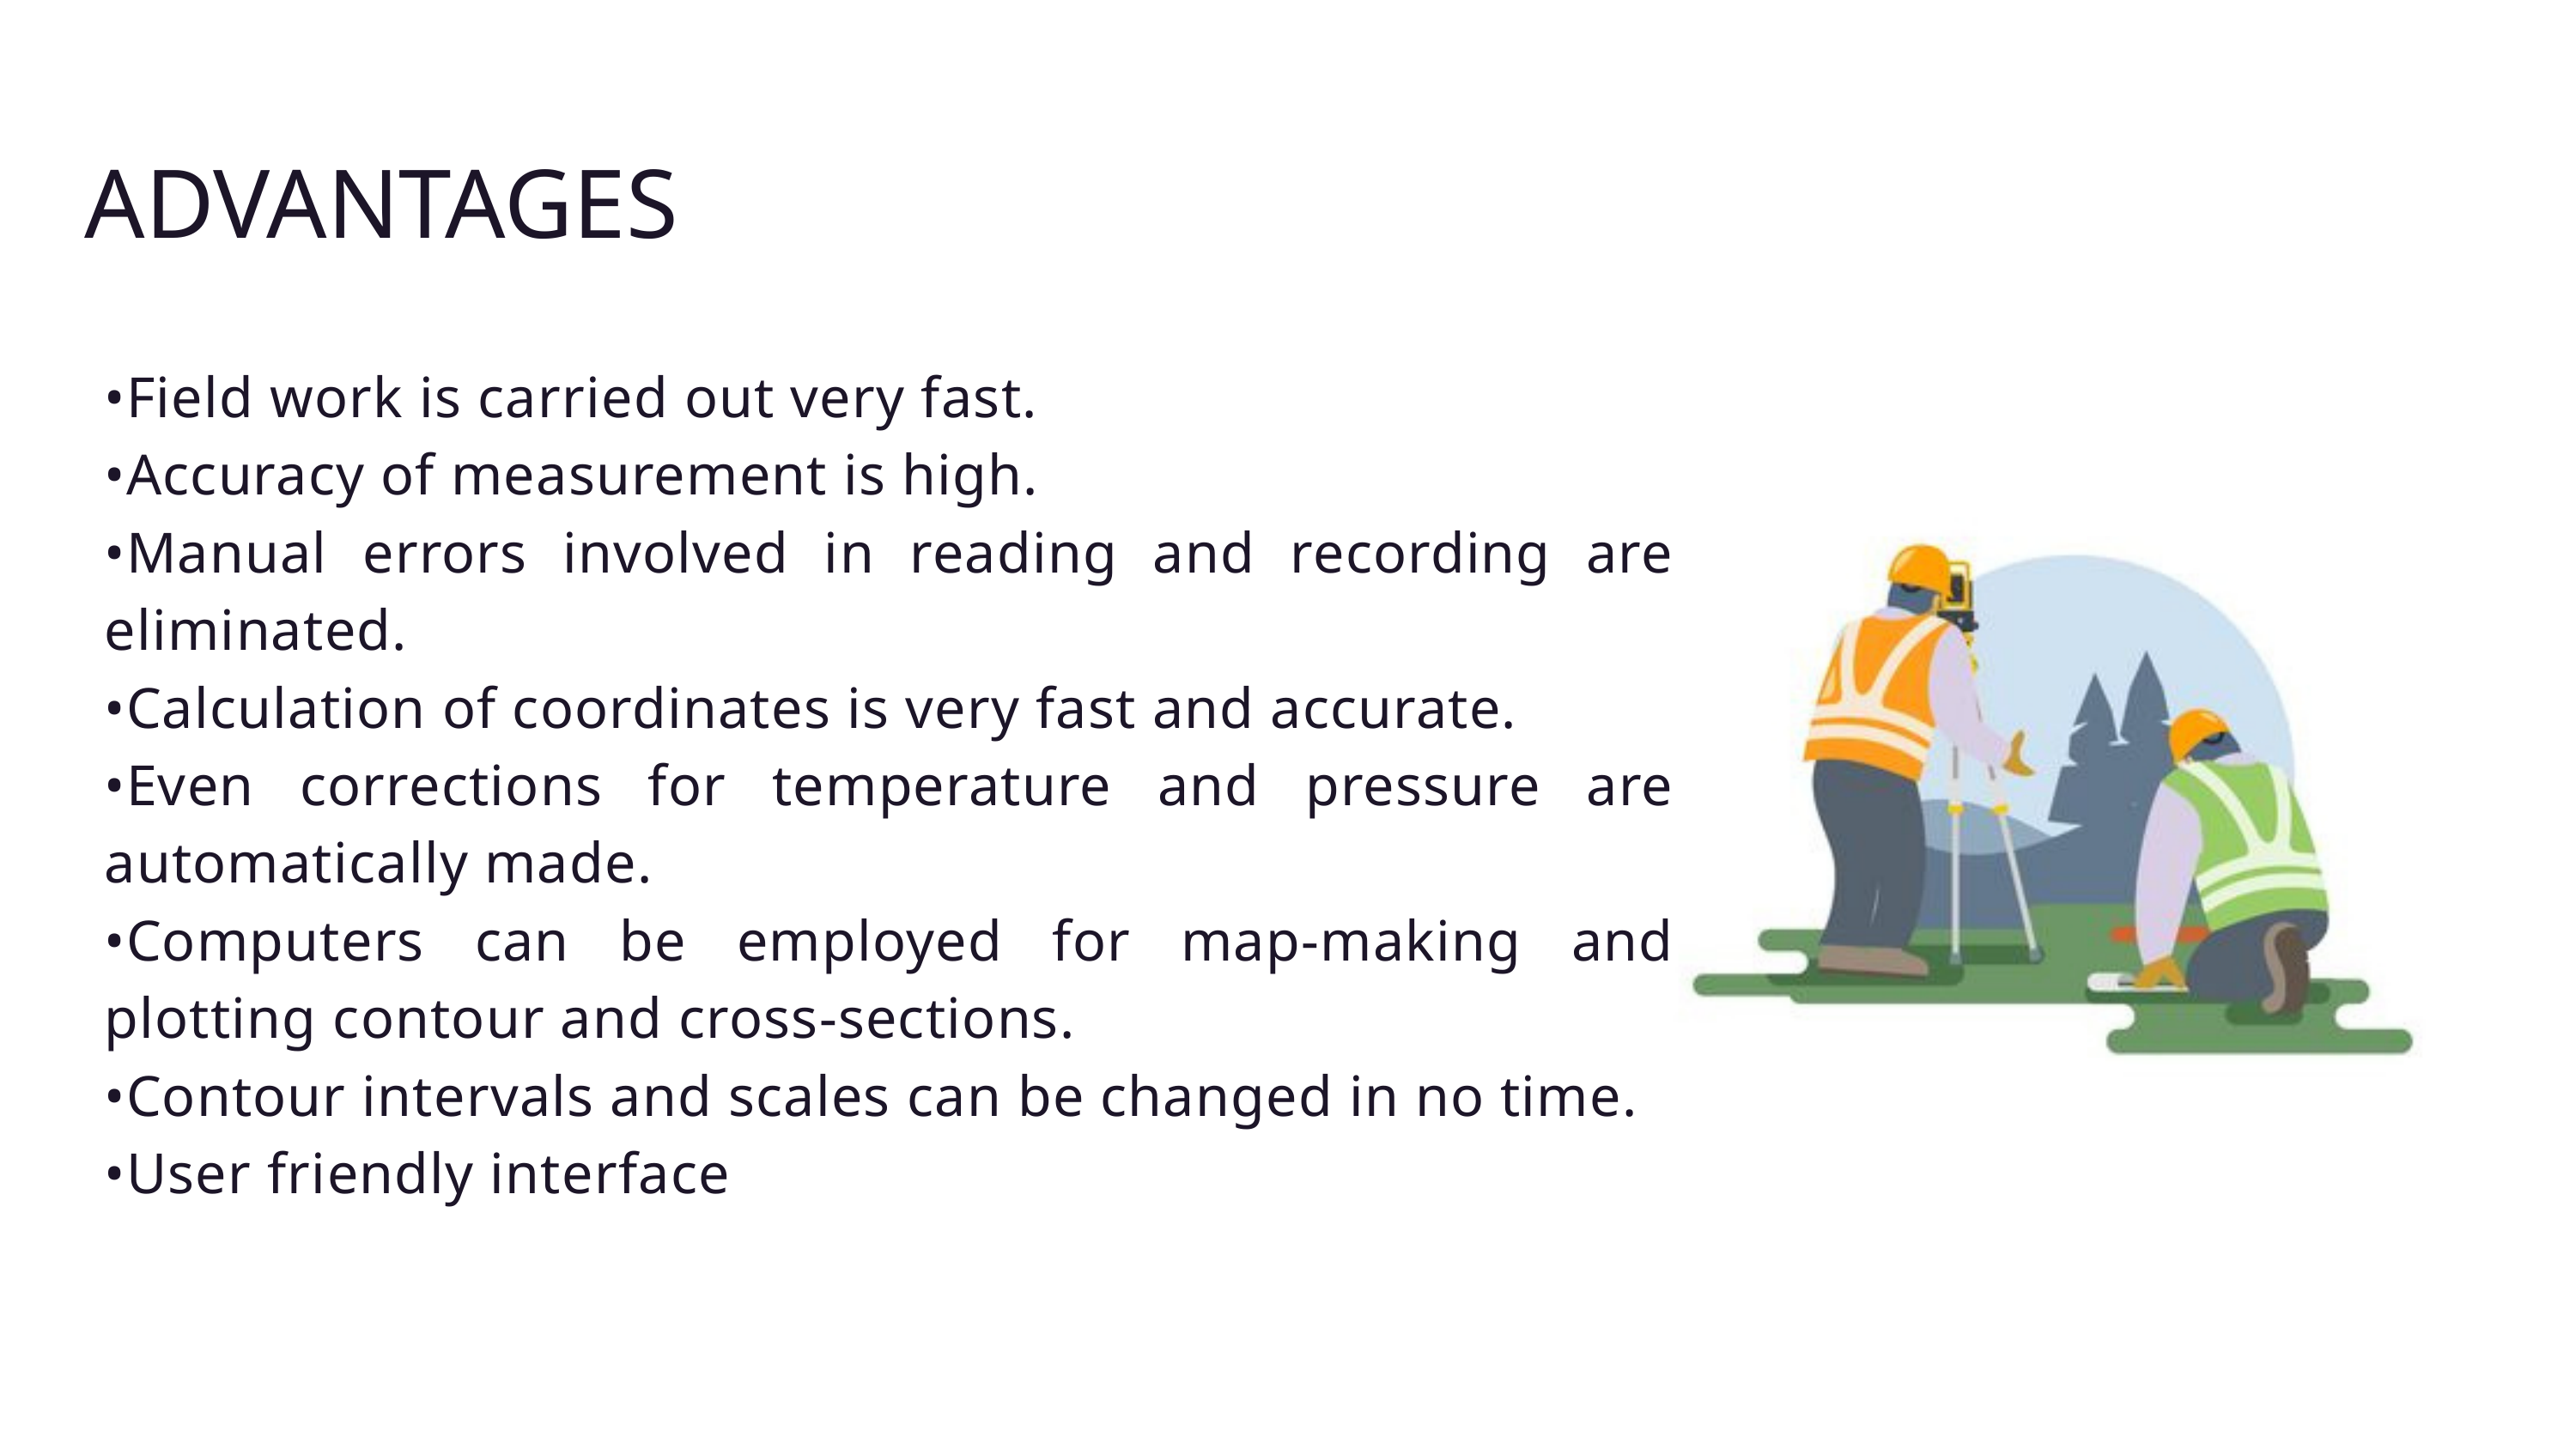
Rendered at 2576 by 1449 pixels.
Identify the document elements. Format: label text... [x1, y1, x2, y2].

picture [1531, 426, 2576, 1174]
text_box ADVANTAGES [84, 143, 1060, 258]
text_box •Field work is carried out very fast. •Accuracy of measurement is high. •Manual errors involved in reading and recording are eliminated. •Calculation of coordinates is very fast and accurate. •Even corrections for temperature and pressure are automatically made. •Computers can be employed for map-making and plotting contour and cross-sections. •Contour intervals and scales can be changed in no time. •User friendly interface [104, 350, 1676, 1449]
